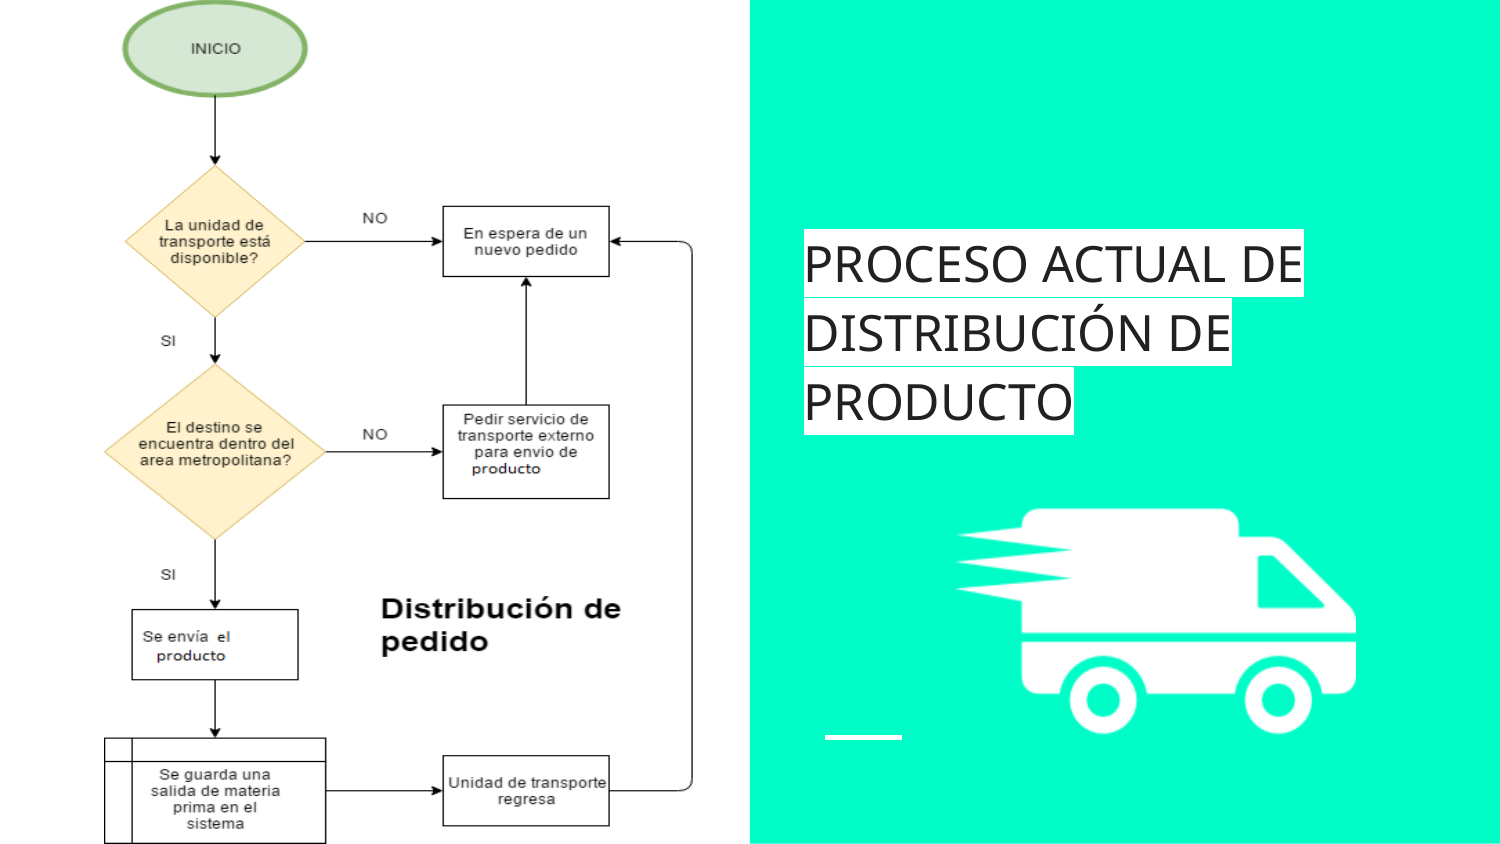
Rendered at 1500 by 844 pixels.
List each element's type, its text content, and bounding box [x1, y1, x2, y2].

picture [104, 0, 705, 844]
picture [955, 421, 1356, 822]
list PROCESO ACTUAL DE DISTRIBUCIÓN DE PRODUCTO [788, 114, 1440, 642]
